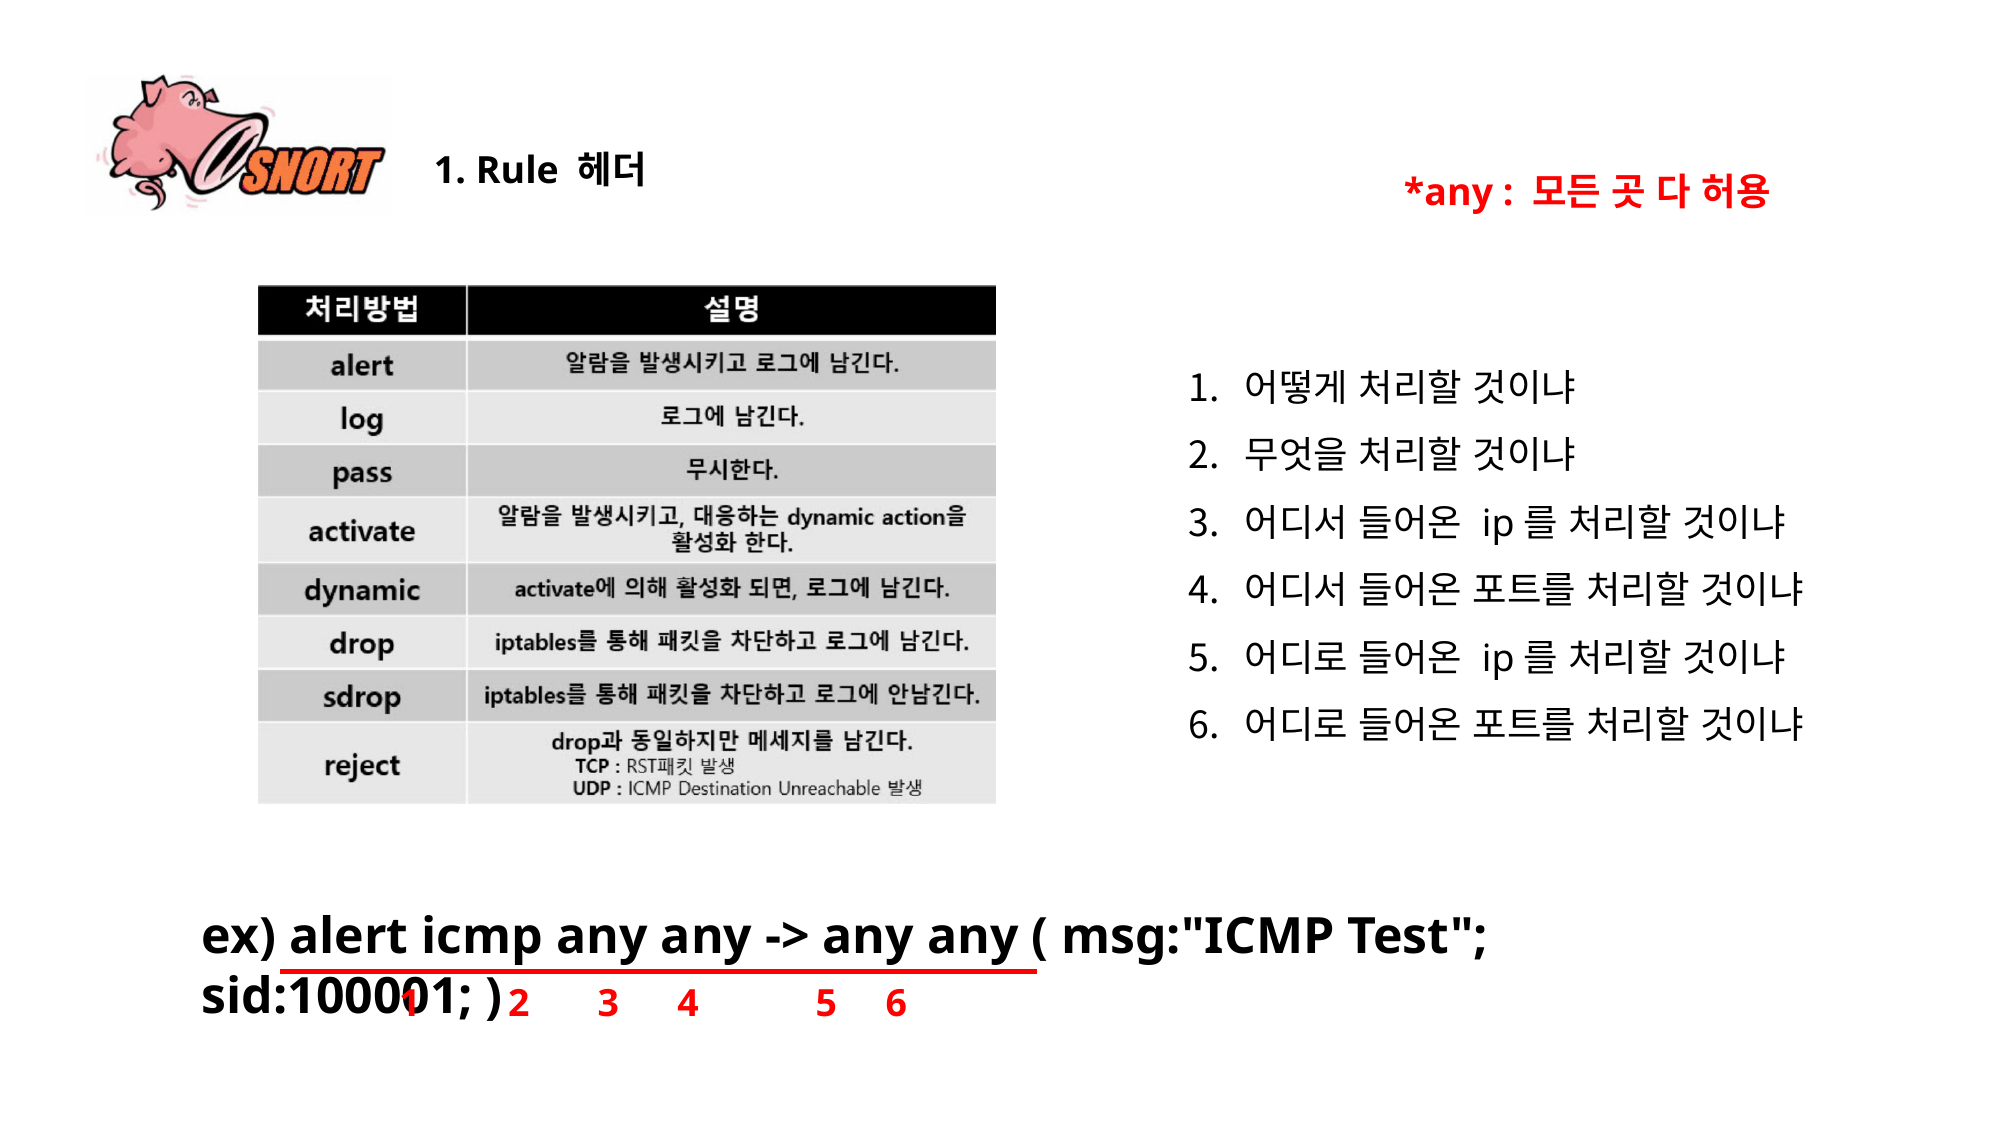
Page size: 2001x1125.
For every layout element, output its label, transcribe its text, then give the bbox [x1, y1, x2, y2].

picture [86, 74, 393, 220]
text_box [186, 895, 1814, 1033]
picture [249, 277, 1000, 806]
text_box 1. Rule 헤더 [419, 139, 662, 199]
text_box 어떻게 처리할 것이냐 무엇을 처리할 것이냐 어디서 들어온 ip를 처리할 것이냐 어디서 들어온 포트를 처리할 것이냐 어디로 들어온 ip를 처리할 것이냐 어디로 들어온 포트를 처리할 것이냐 [1173, 334, 1820, 754]
text_box *any : 모든 곳 다 허용 [1389, 160, 1786, 221]
